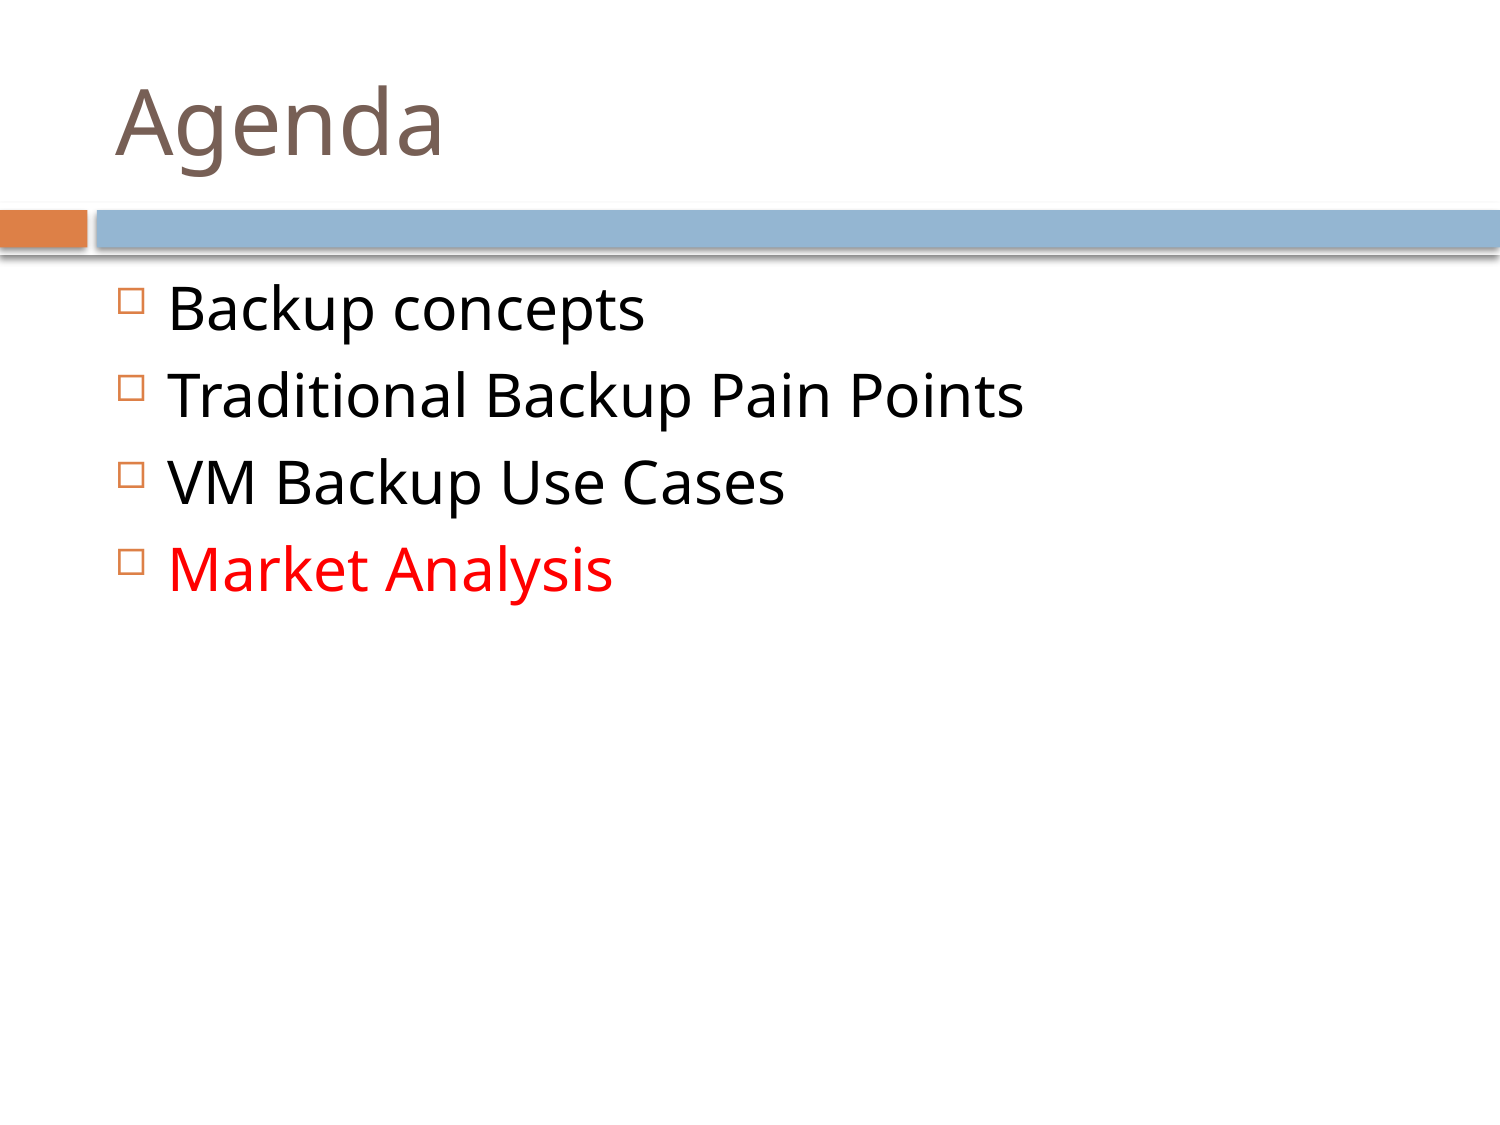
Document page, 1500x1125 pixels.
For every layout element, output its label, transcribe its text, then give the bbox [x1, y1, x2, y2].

list Backup concepts Traditional Backup Pain Points VM Backup Use Cases Market Analysis [100, 262, 1438, 1000]
title Agenda [100, 37, 1438, 200]
